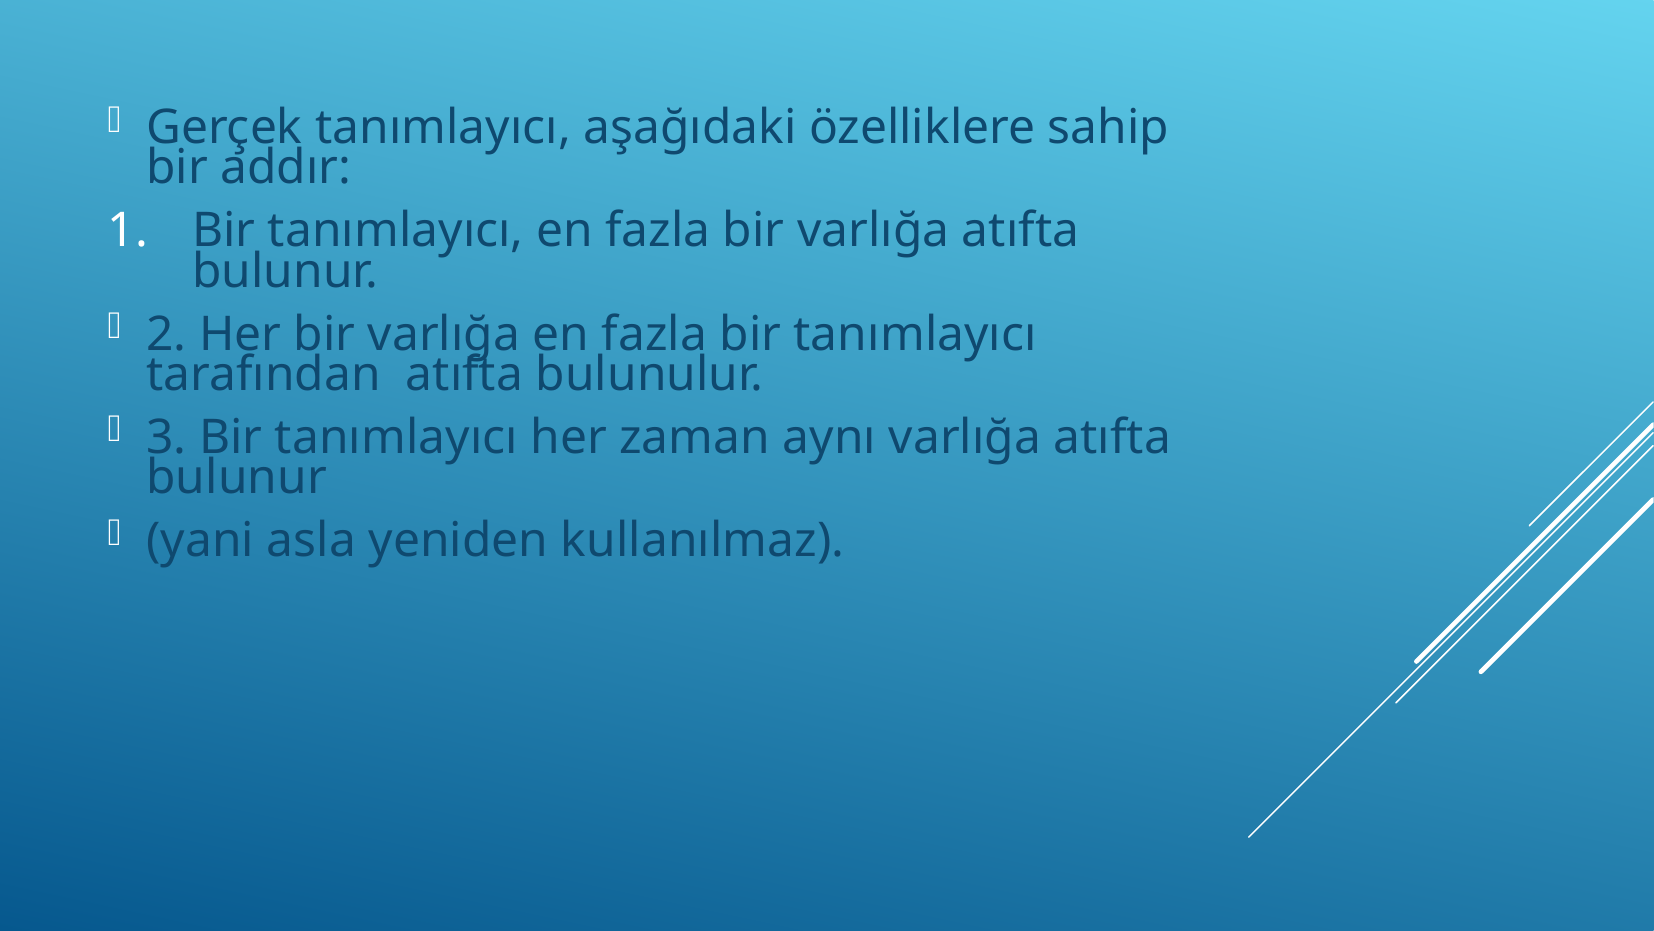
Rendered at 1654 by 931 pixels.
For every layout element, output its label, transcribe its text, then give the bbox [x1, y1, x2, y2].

list Gerçek tanımlayıcı, aşağıdaki özelliklere sahip bir addır: Bir tanımlayıcı, en fazla bir varlığa atıfta bulunur. 2. Her bir varlığa en fazla bir tanımlayıcı tarafından atıfta bulunulur. 3. Bir tanımlayıcı her zaman aynı varlığa atıfta bulunur (yani asla yeniden kullanılmaz). [92, 93, 1251, 584]
